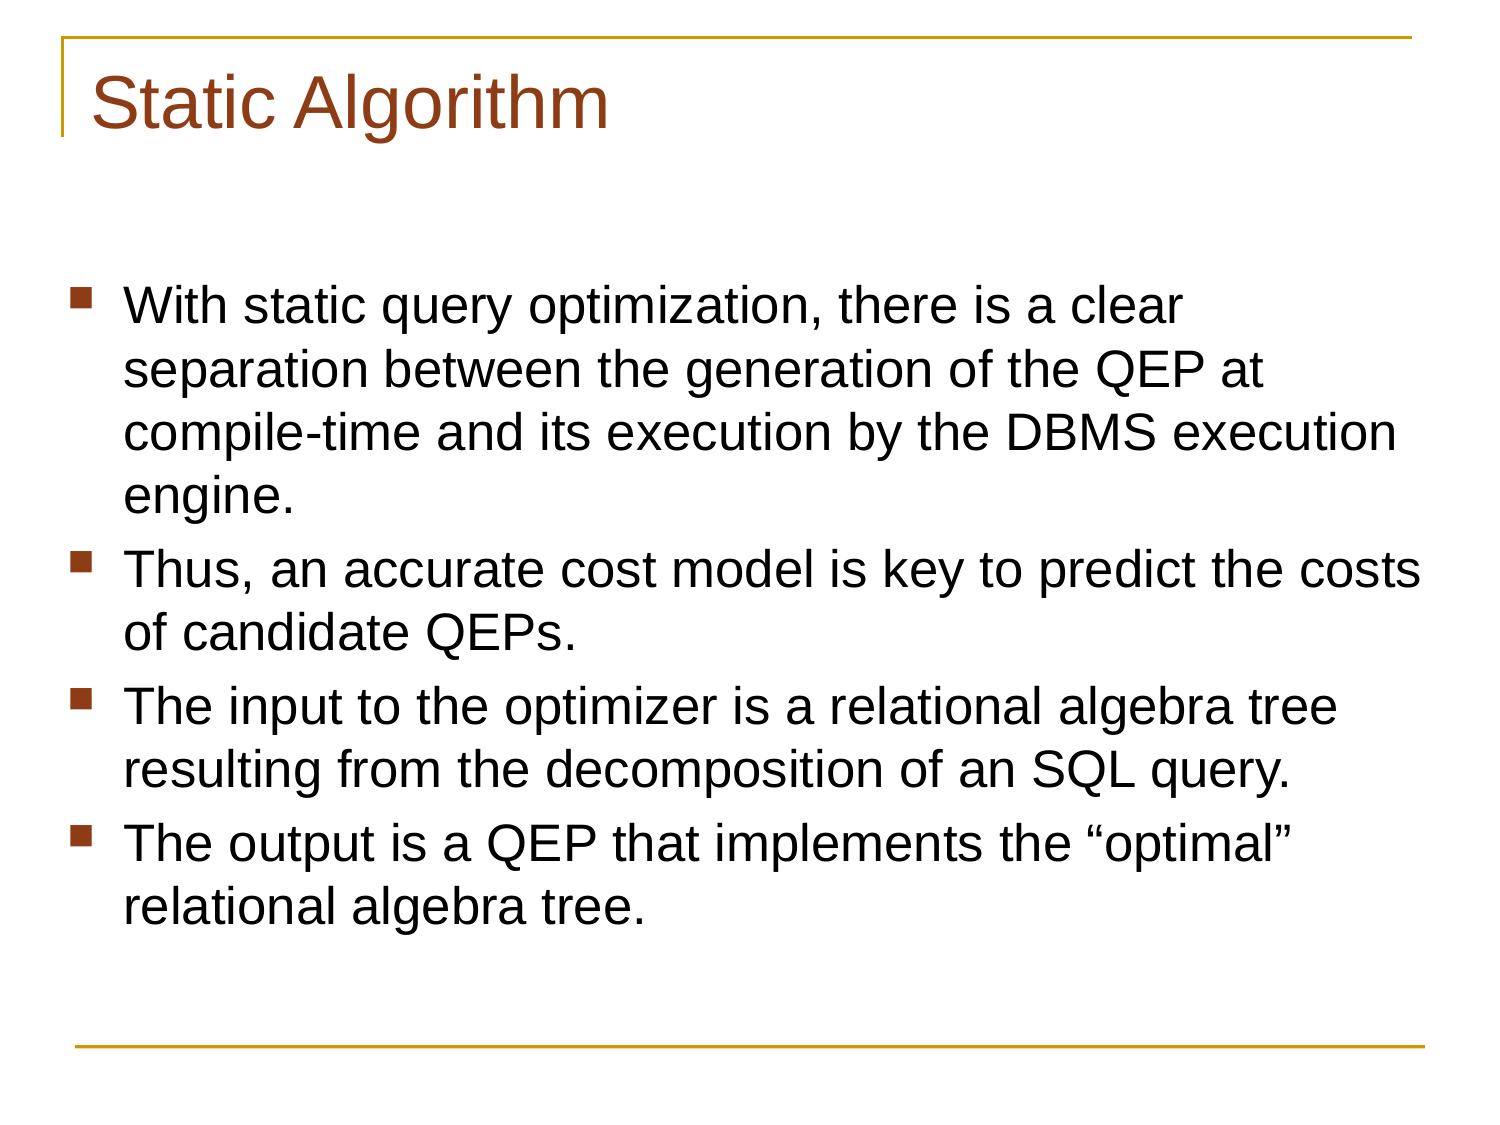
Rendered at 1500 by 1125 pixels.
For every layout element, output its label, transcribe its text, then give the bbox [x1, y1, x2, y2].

list With static query optimization, there is a clear separation between the generation of the QEP at compile-time and its execution by the DBMS execution engine. Thus, an accurate cost model is key to predict the costs of candidate QEPs. The input to the optimizer is a relational algebra tree resulting from the decomposition of an SQL query. The output is a QEP that implements the “optimal” relational algebra tree. [52, 263, 1440, 1045]
title Static Algorithm [74, 45, 1426, 233]
